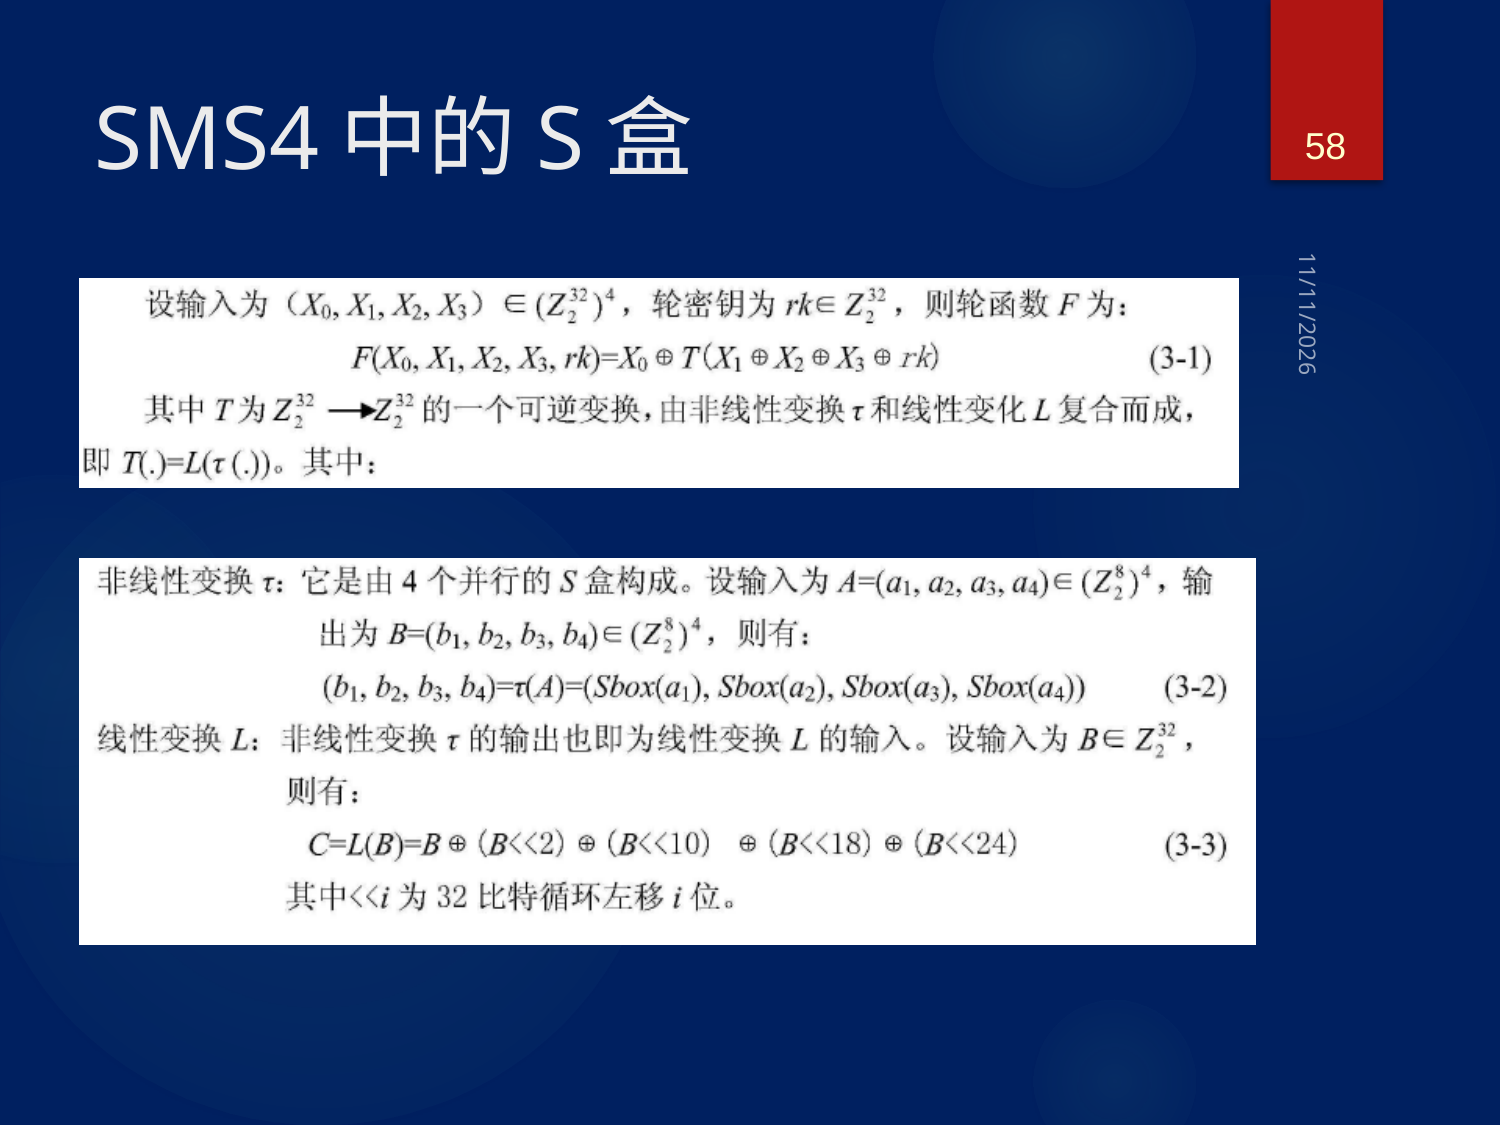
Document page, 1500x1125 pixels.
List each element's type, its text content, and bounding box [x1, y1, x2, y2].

slide_number 58 [1273, 48, 1378, 175]
picture [79, 278, 1240, 488]
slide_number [1292, 237, 1330, 400]
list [79, 558, 1257, 945]
title SMS4中的S盒 [79, 74, 1237, 277]
